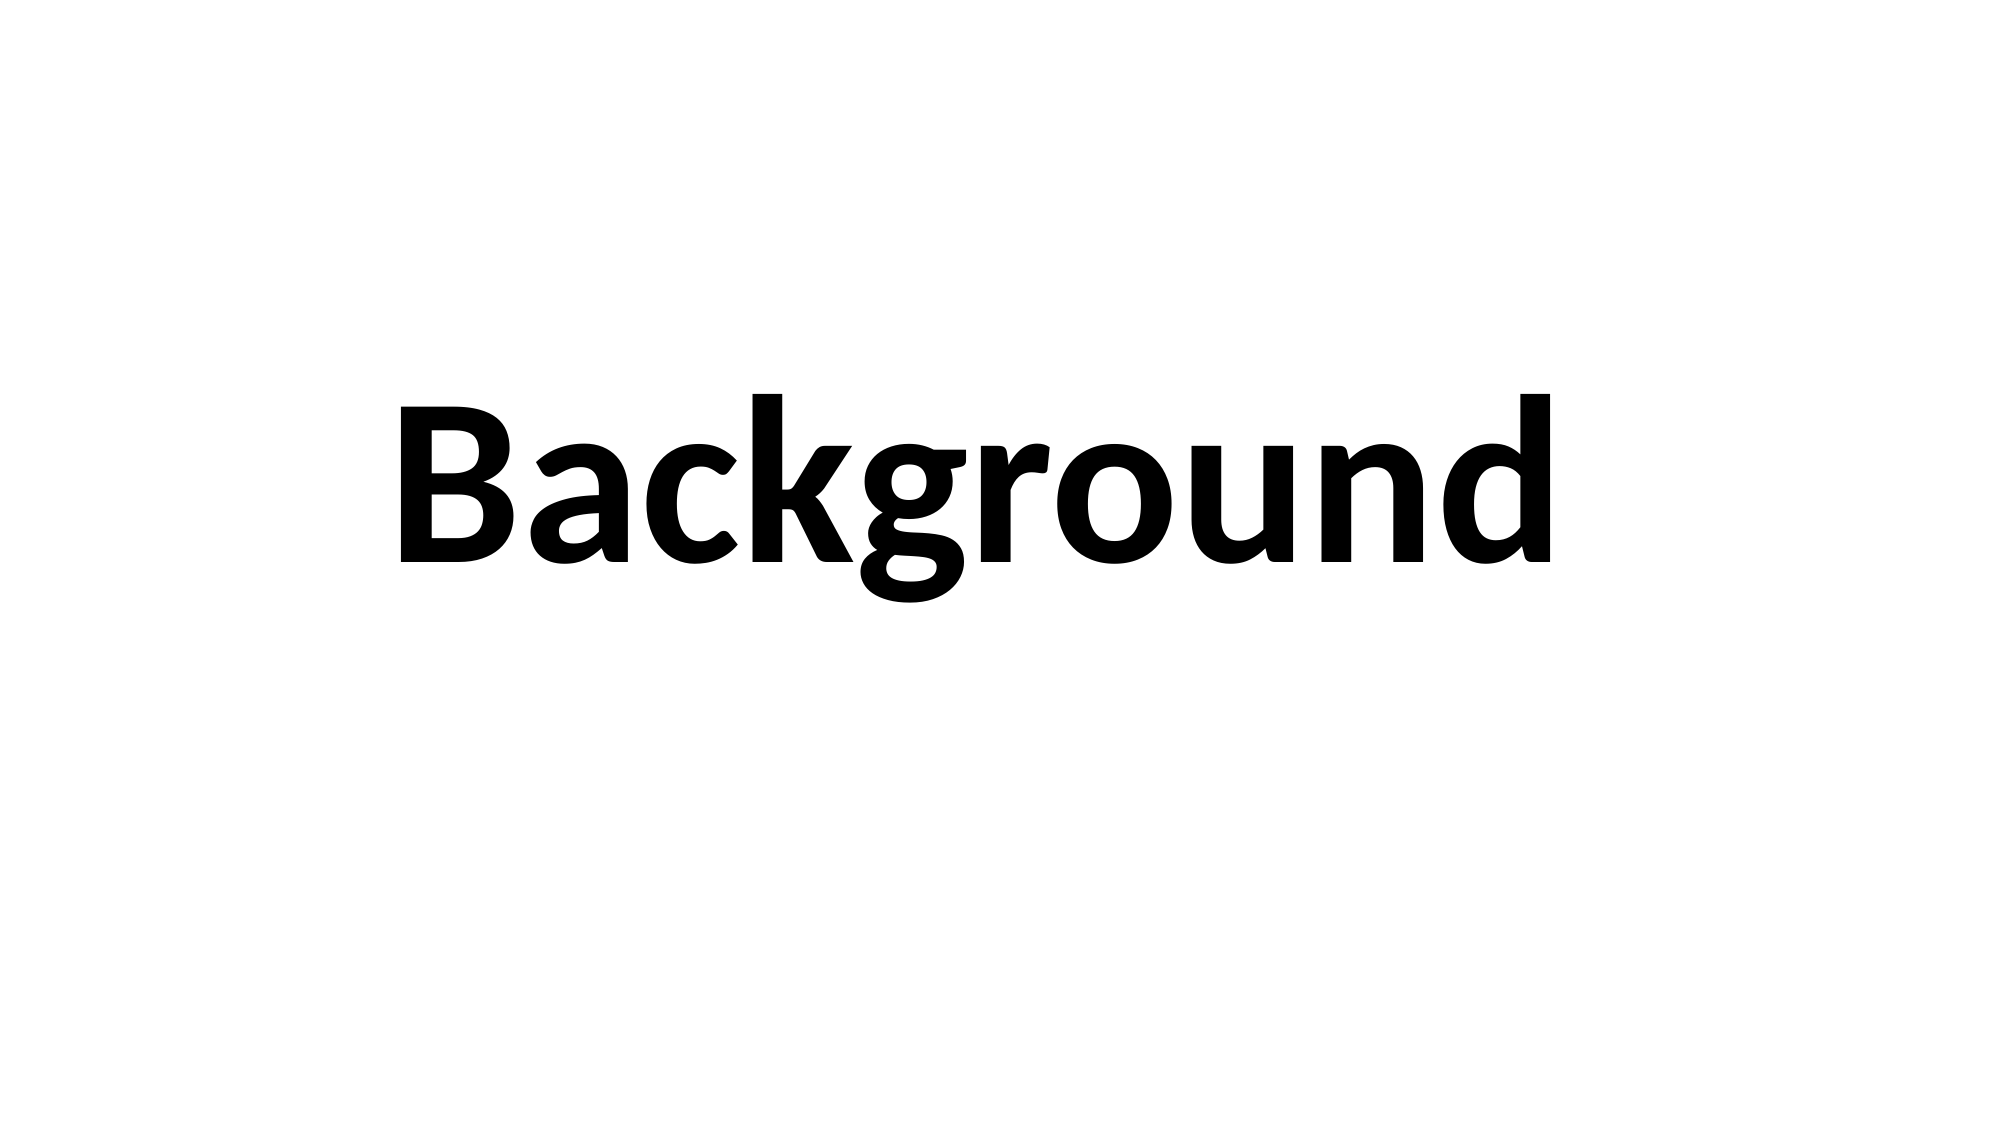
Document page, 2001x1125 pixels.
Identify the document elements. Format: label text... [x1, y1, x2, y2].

text_box Background [373, 315, 1627, 618]
